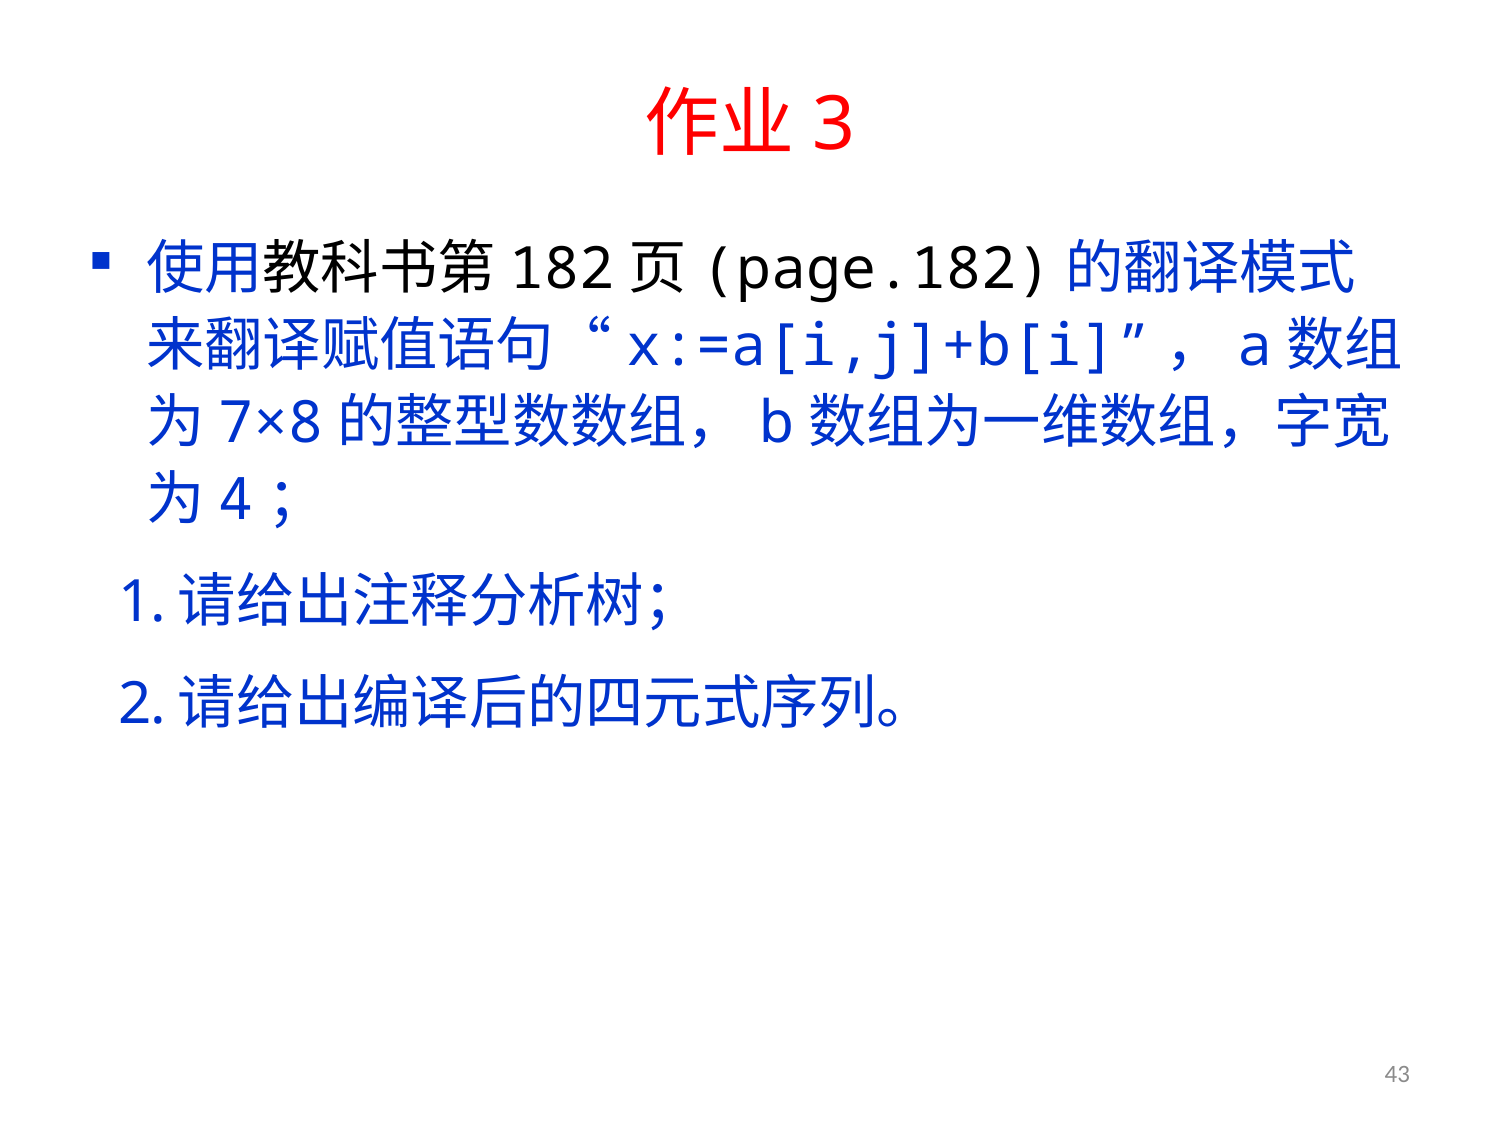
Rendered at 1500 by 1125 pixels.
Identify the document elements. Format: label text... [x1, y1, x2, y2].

title 作业3 [75, 45, 1425, 194]
slide_number 43 [1074, 1042, 1425, 1103]
list 使用教科书第182页(page.182)的翻译模式来翻译赋值语句“x:=a[i,j]+b[i]”，a数组为7×8的整型数数组，b数组为一维数组，字宽为4； 请给出注释分析树； 请给出编译后的四元式序列。 [75, 215, 1425, 688]
